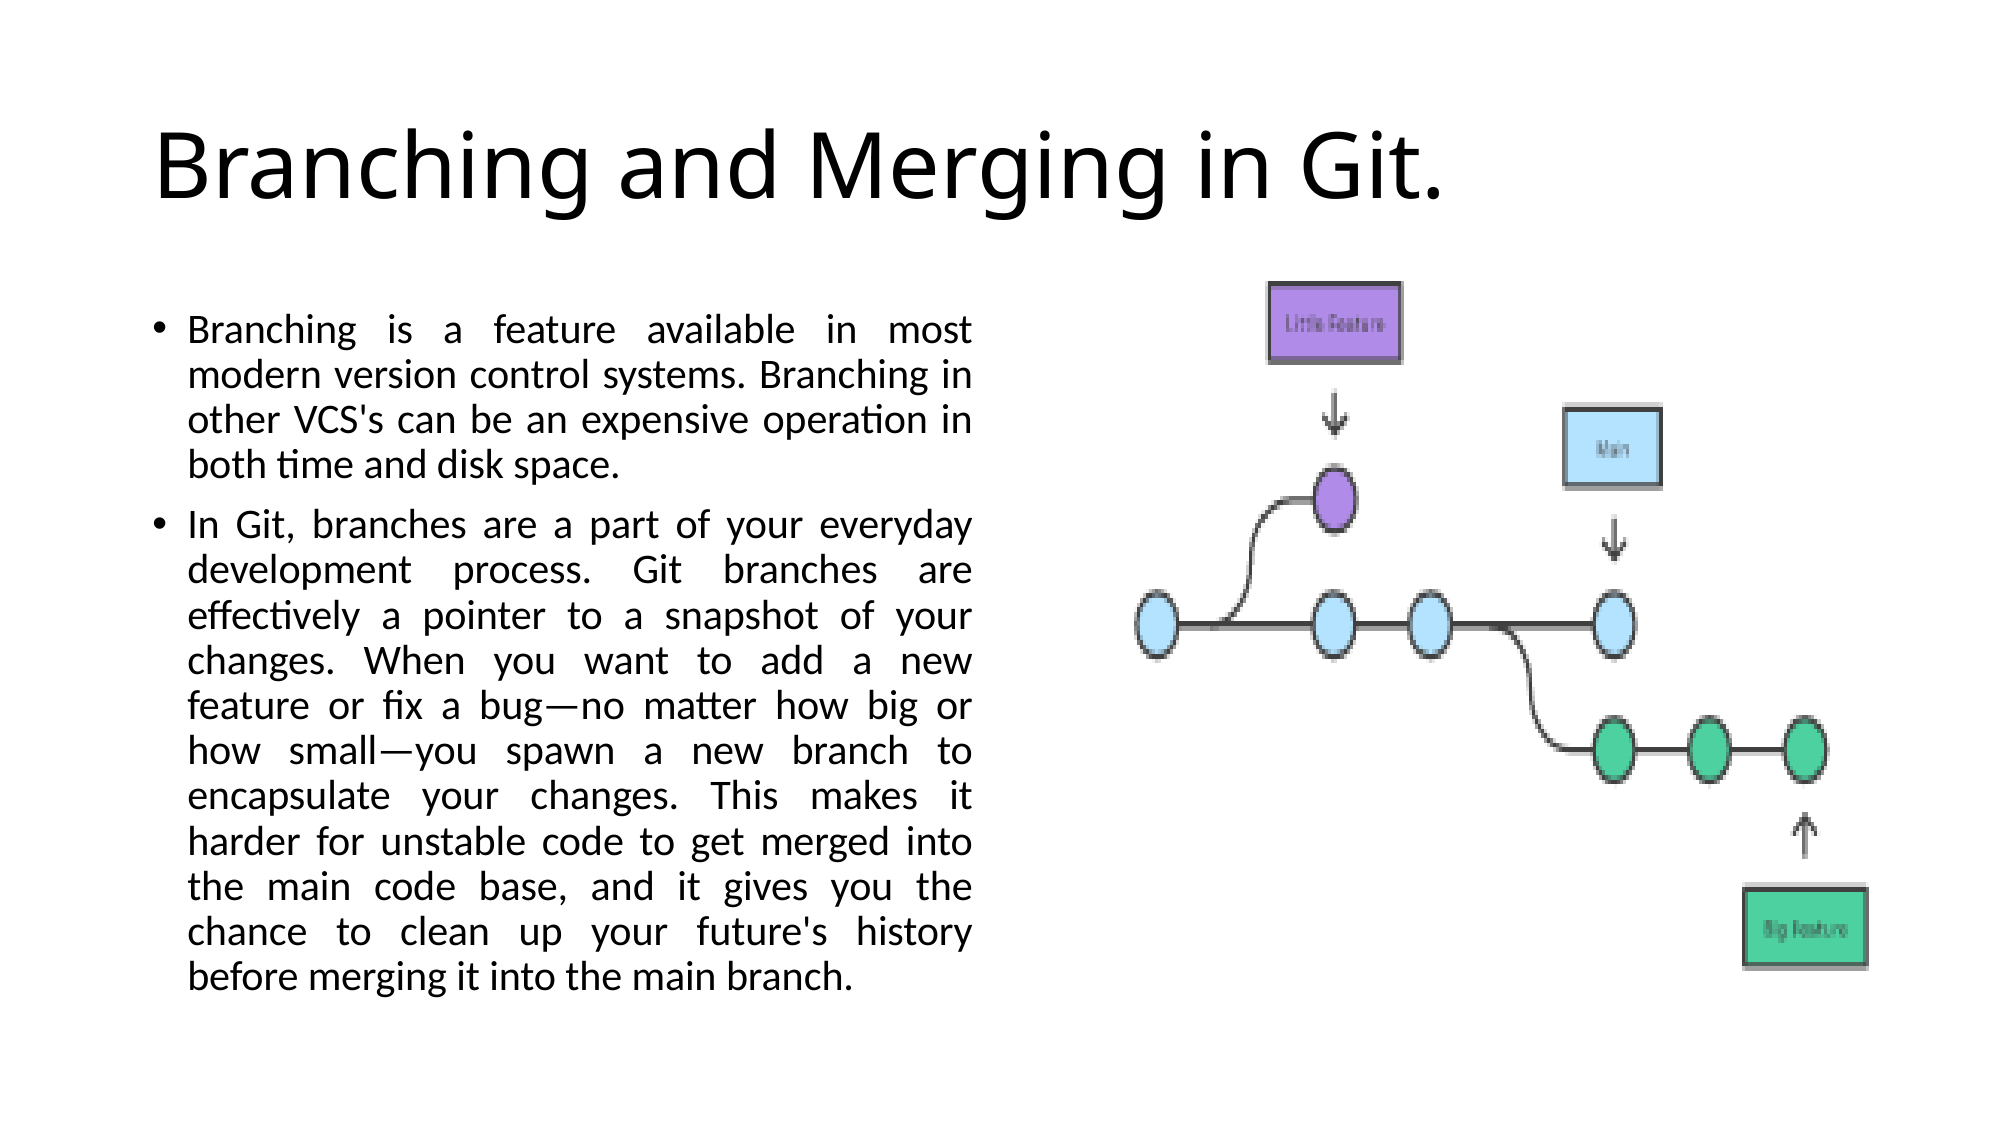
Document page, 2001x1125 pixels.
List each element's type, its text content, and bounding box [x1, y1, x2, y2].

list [1104, 277, 1900, 976]
list Branching is a feature available in most modern version control systems. Branching in other VCS's can be an expensive operation in both time and disk space. In Git, branches are a part of your everyday development process. Git branches are effectively a pointer to a snapshot of your changes. When you want to add a new feature or fix a bug—no matter how big or how small—you spawn a new branch to encapsulate your changes. This makes it harder for unstable code to get merged into the main code base, and it gives you the chance to clean up your future's history before merging it into the main branch. [137, 299, 988, 1014]
title Branching and Merging in Git. [137, 59, 1863, 278]
